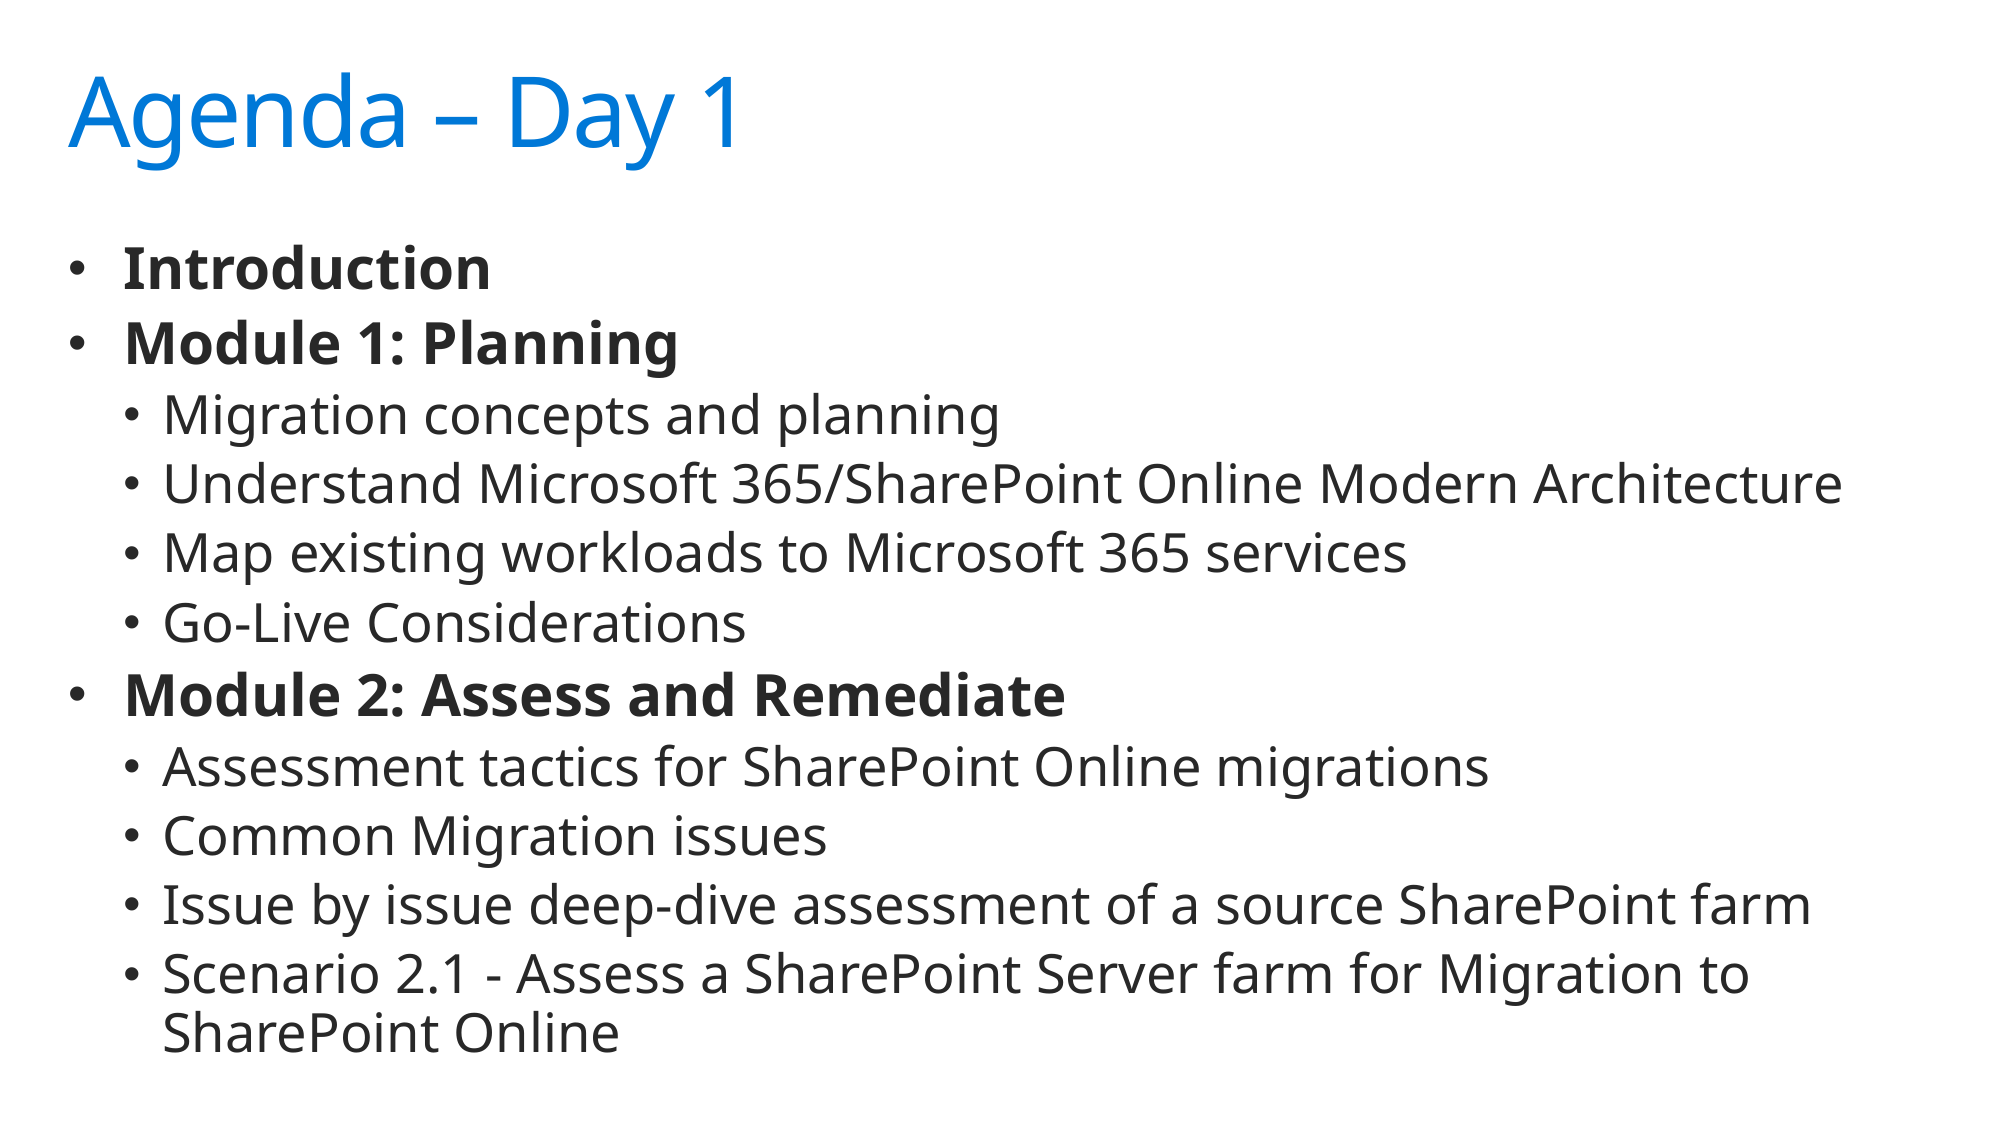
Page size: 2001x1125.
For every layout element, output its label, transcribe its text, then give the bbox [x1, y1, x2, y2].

list Introduction Module 1: Planning Migration concepts and planning Understand Microsoft 365/SharePoint Online Modern Architecture Map existing workloads to Microsoft 365 services Go-Live Considerations Module 2: Assess and Remediate Assessment tactics for SharePoint Online migrations Common Migration issues Issue by issue deep-dive assessment of a source SharePoint farm Scenario 2.1 - Assess a SharePoint Server farm for Migration to SharePoint Online [44, 224, 1956, 1111]
title Agenda – Day 1 [44, 47, 1957, 196]
